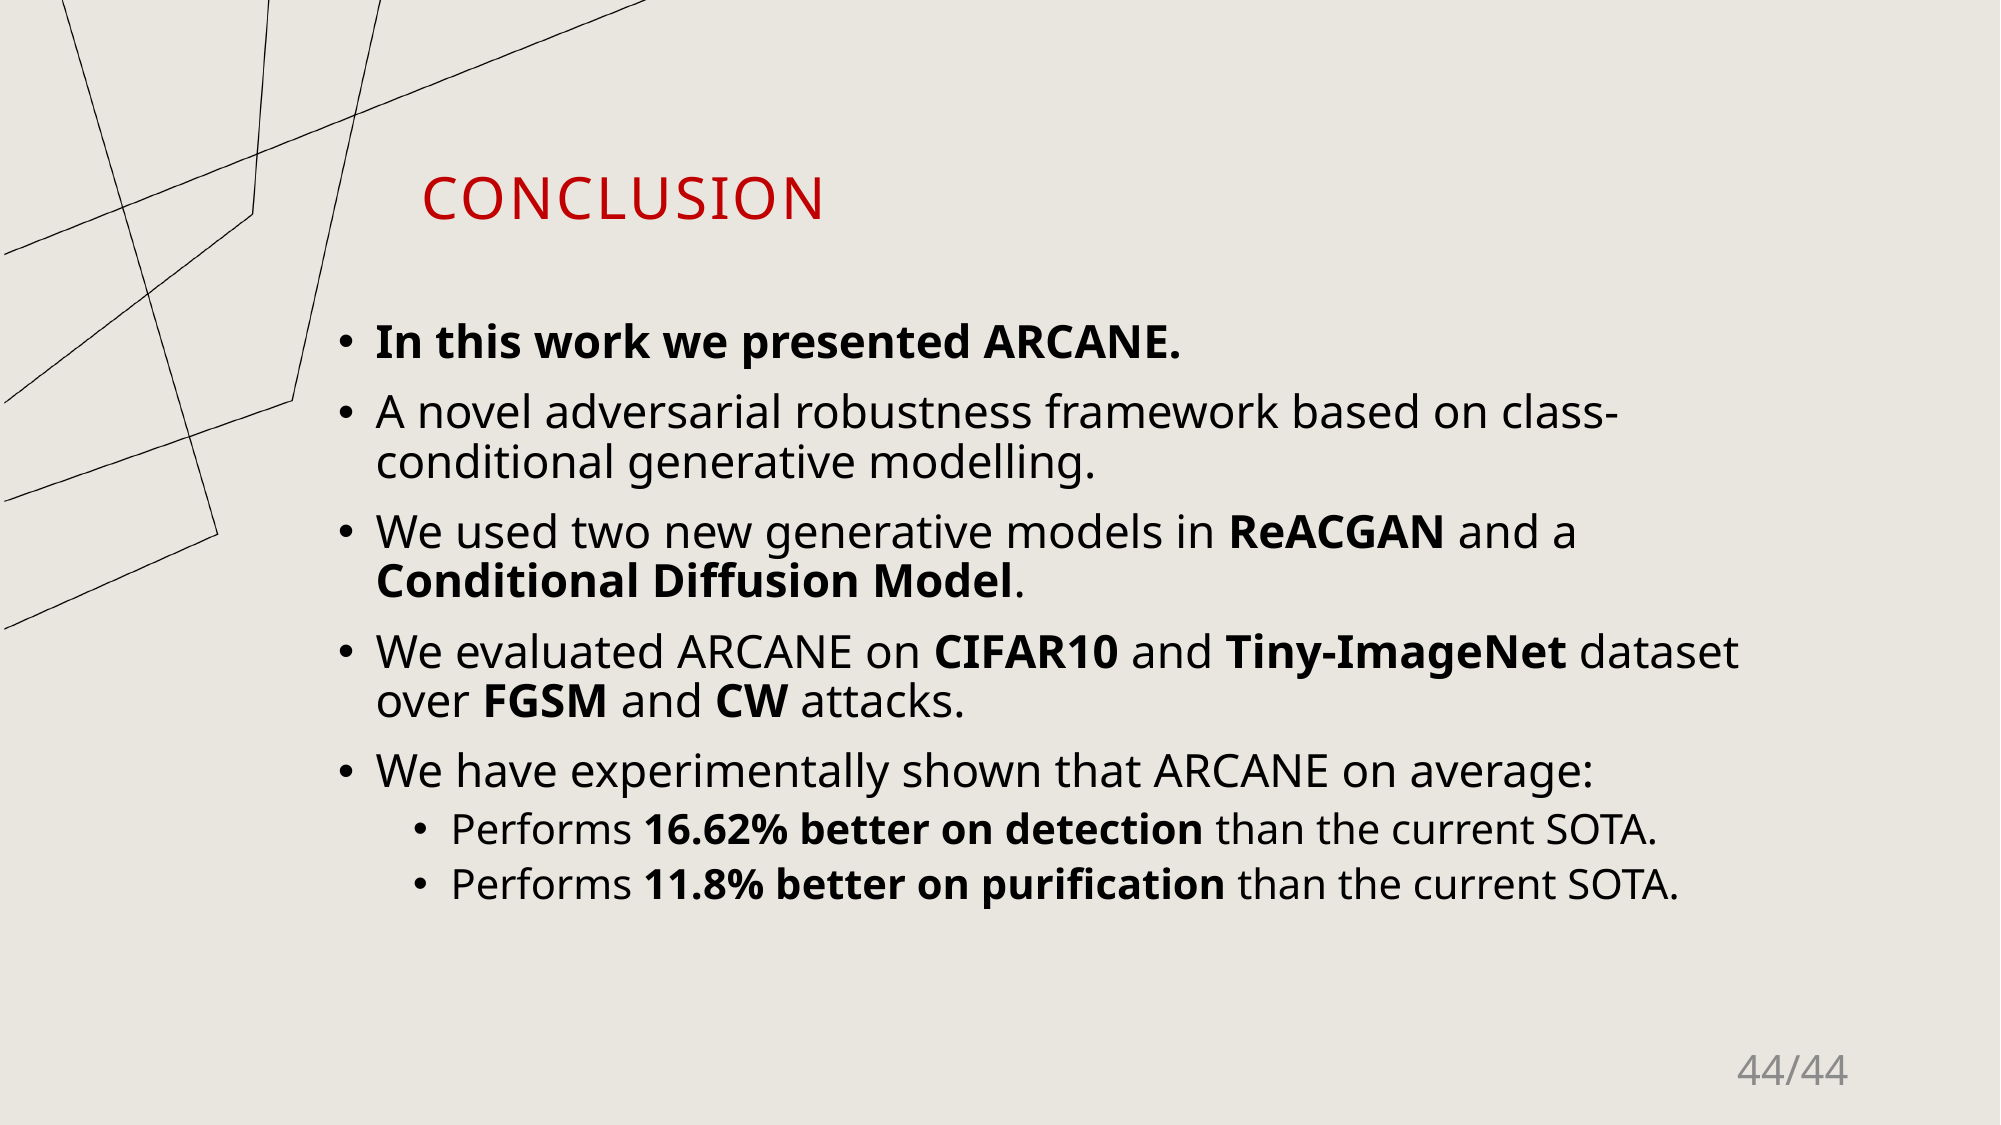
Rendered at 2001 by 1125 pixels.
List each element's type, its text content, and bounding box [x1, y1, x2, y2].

text_box In this work we presented ARCANE. A novel adversarial robustness framework based on class-conditional generative modelling. We used two new generative models in ReACGAN and a Conditional Diffusion Model. We evaluated ARCANE on CIFAR10 and Tiny-ImageNet dataset over FGSM and CW attacks. We have experimentally shown that ARCANE on average: Performs 16.62% better on detection than the current SOTA. Performs 11.8% better on purification than the current SOTA. [323, 311, 1849, 1062]
slide_number 44 [1701, 1042, 1864, 1103]
title Conclusion [406, 135, 1789, 240]
picture [4, 0, 676, 642]
